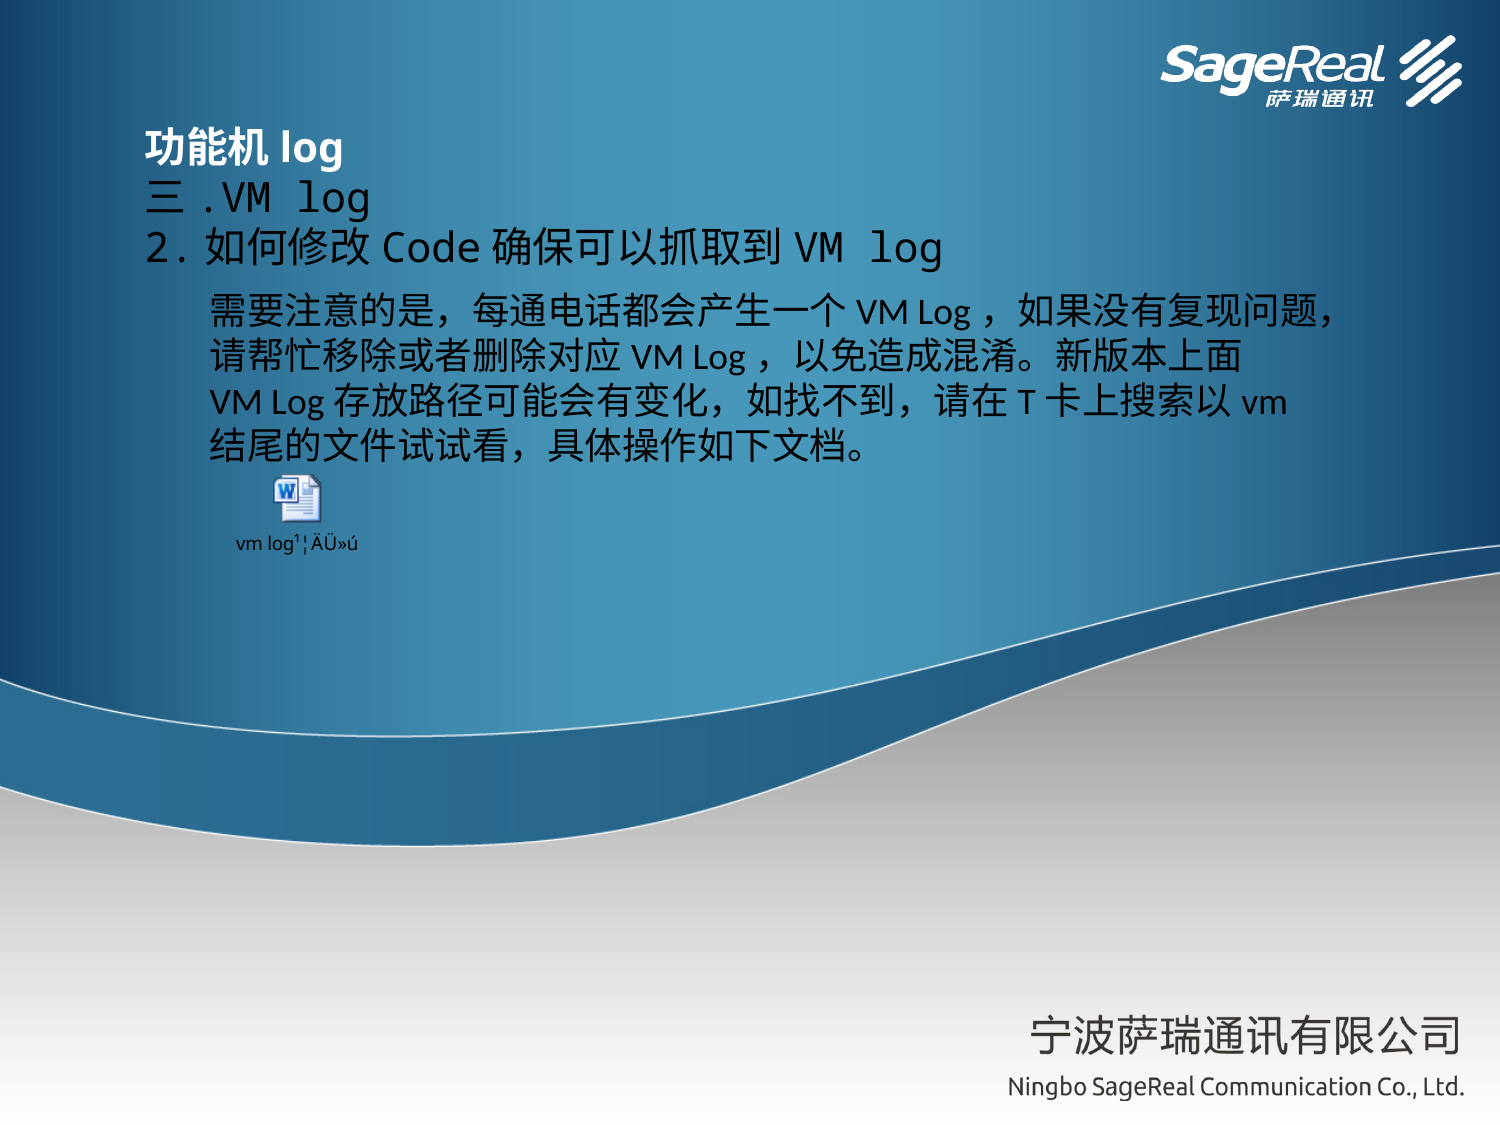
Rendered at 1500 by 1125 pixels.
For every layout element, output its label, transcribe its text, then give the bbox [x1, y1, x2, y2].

picture [0, 1, 1500, 1125]
text_box 功能机log 三.VM log 2.如何修改Code确保可以抓取到VM log [129, 113, 959, 279]
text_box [221, 473, 373, 610]
text_box 需要注意的是，每通电话都会产生一个VM Log，如果没有复现问题，请帮忙移除或者删除对应VM Log，以免造成混淆。新版本上面VM Log存放路径可能会有变化，如找不到，请在T卡上搜索以vm结尾的文件试试看，具体操作如下文档。 [194, 280, 1341, 475]
